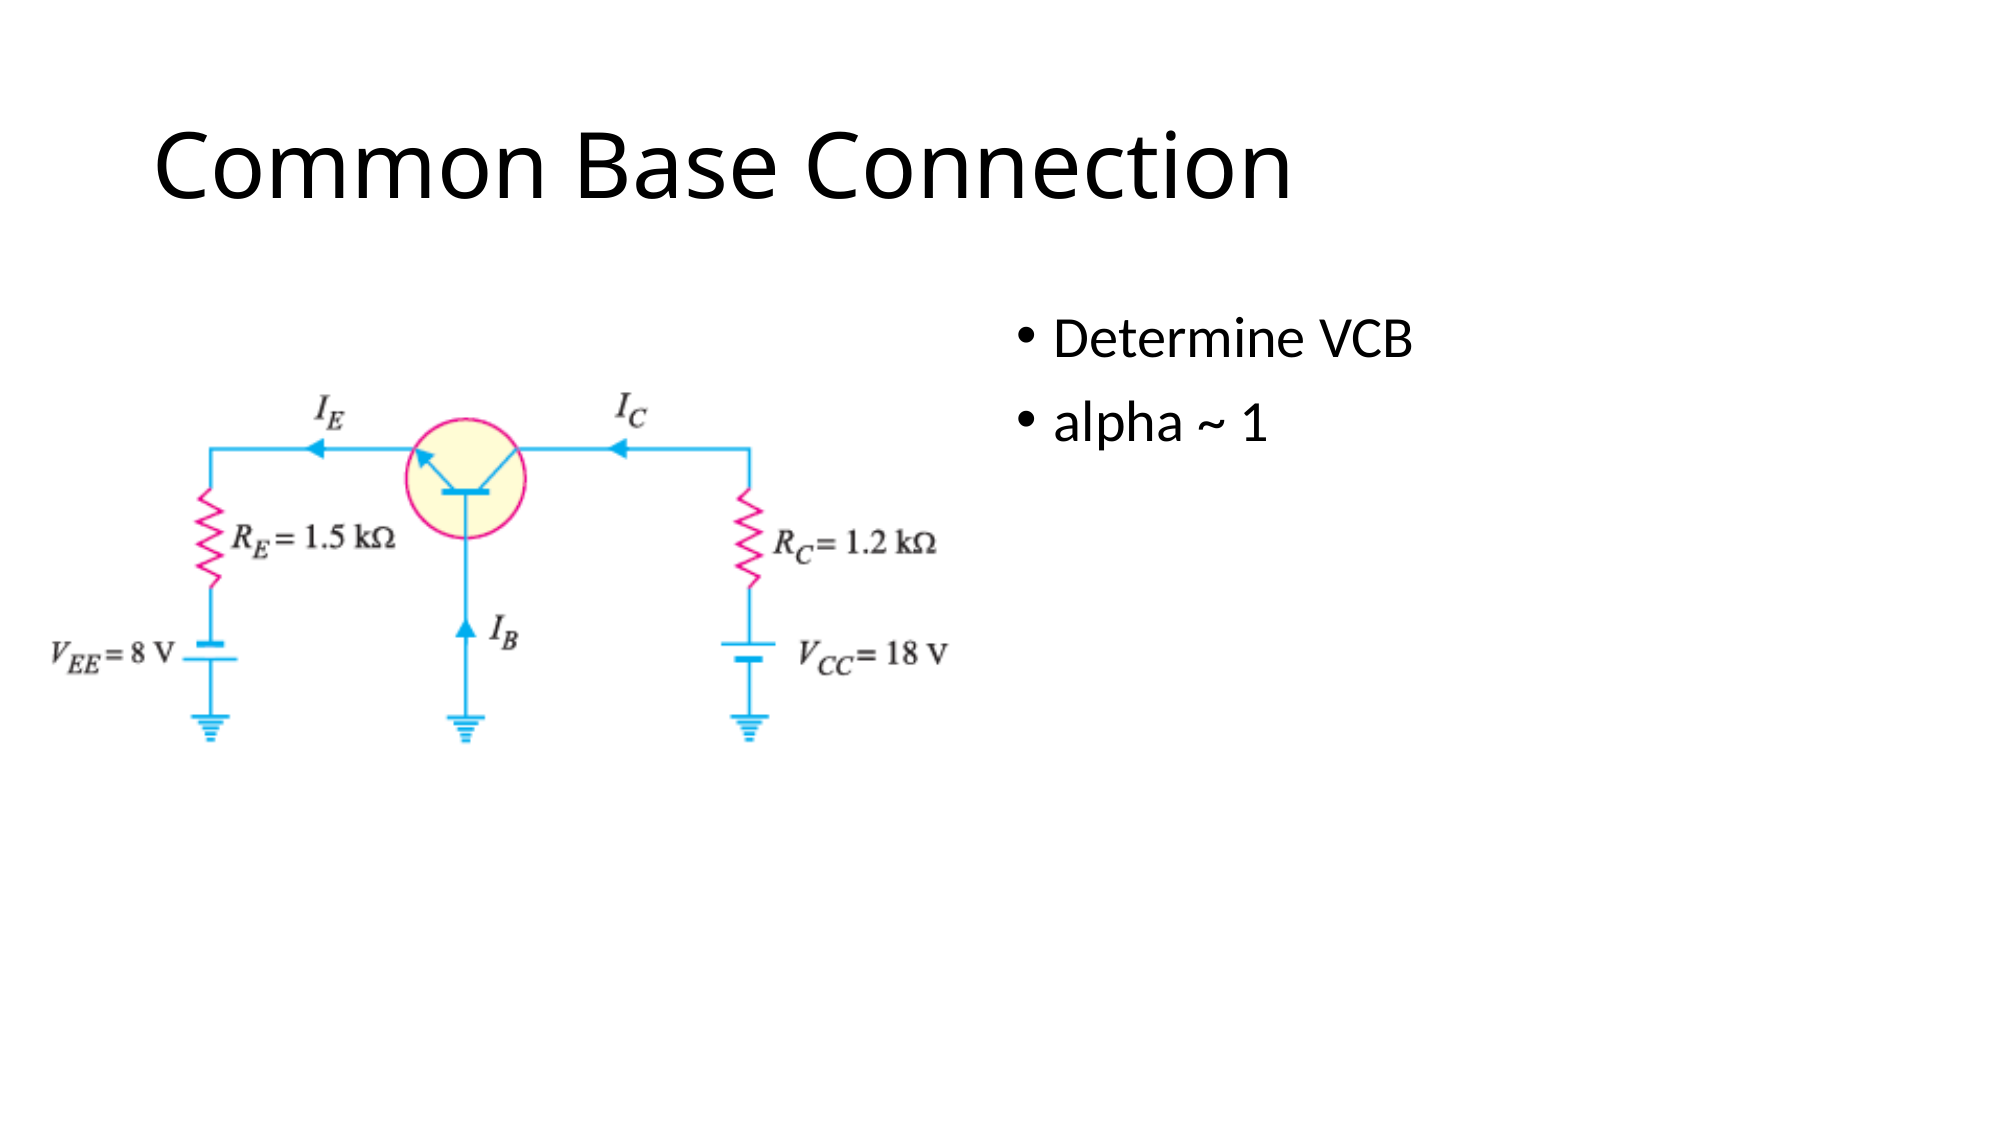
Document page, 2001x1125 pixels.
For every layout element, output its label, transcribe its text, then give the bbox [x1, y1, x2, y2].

list Determine VCB alpha ~ 1 [1001, 299, 1863, 1014]
title Common Base Connection [137, 59, 1863, 278]
picture [33, 391, 983, 755]
